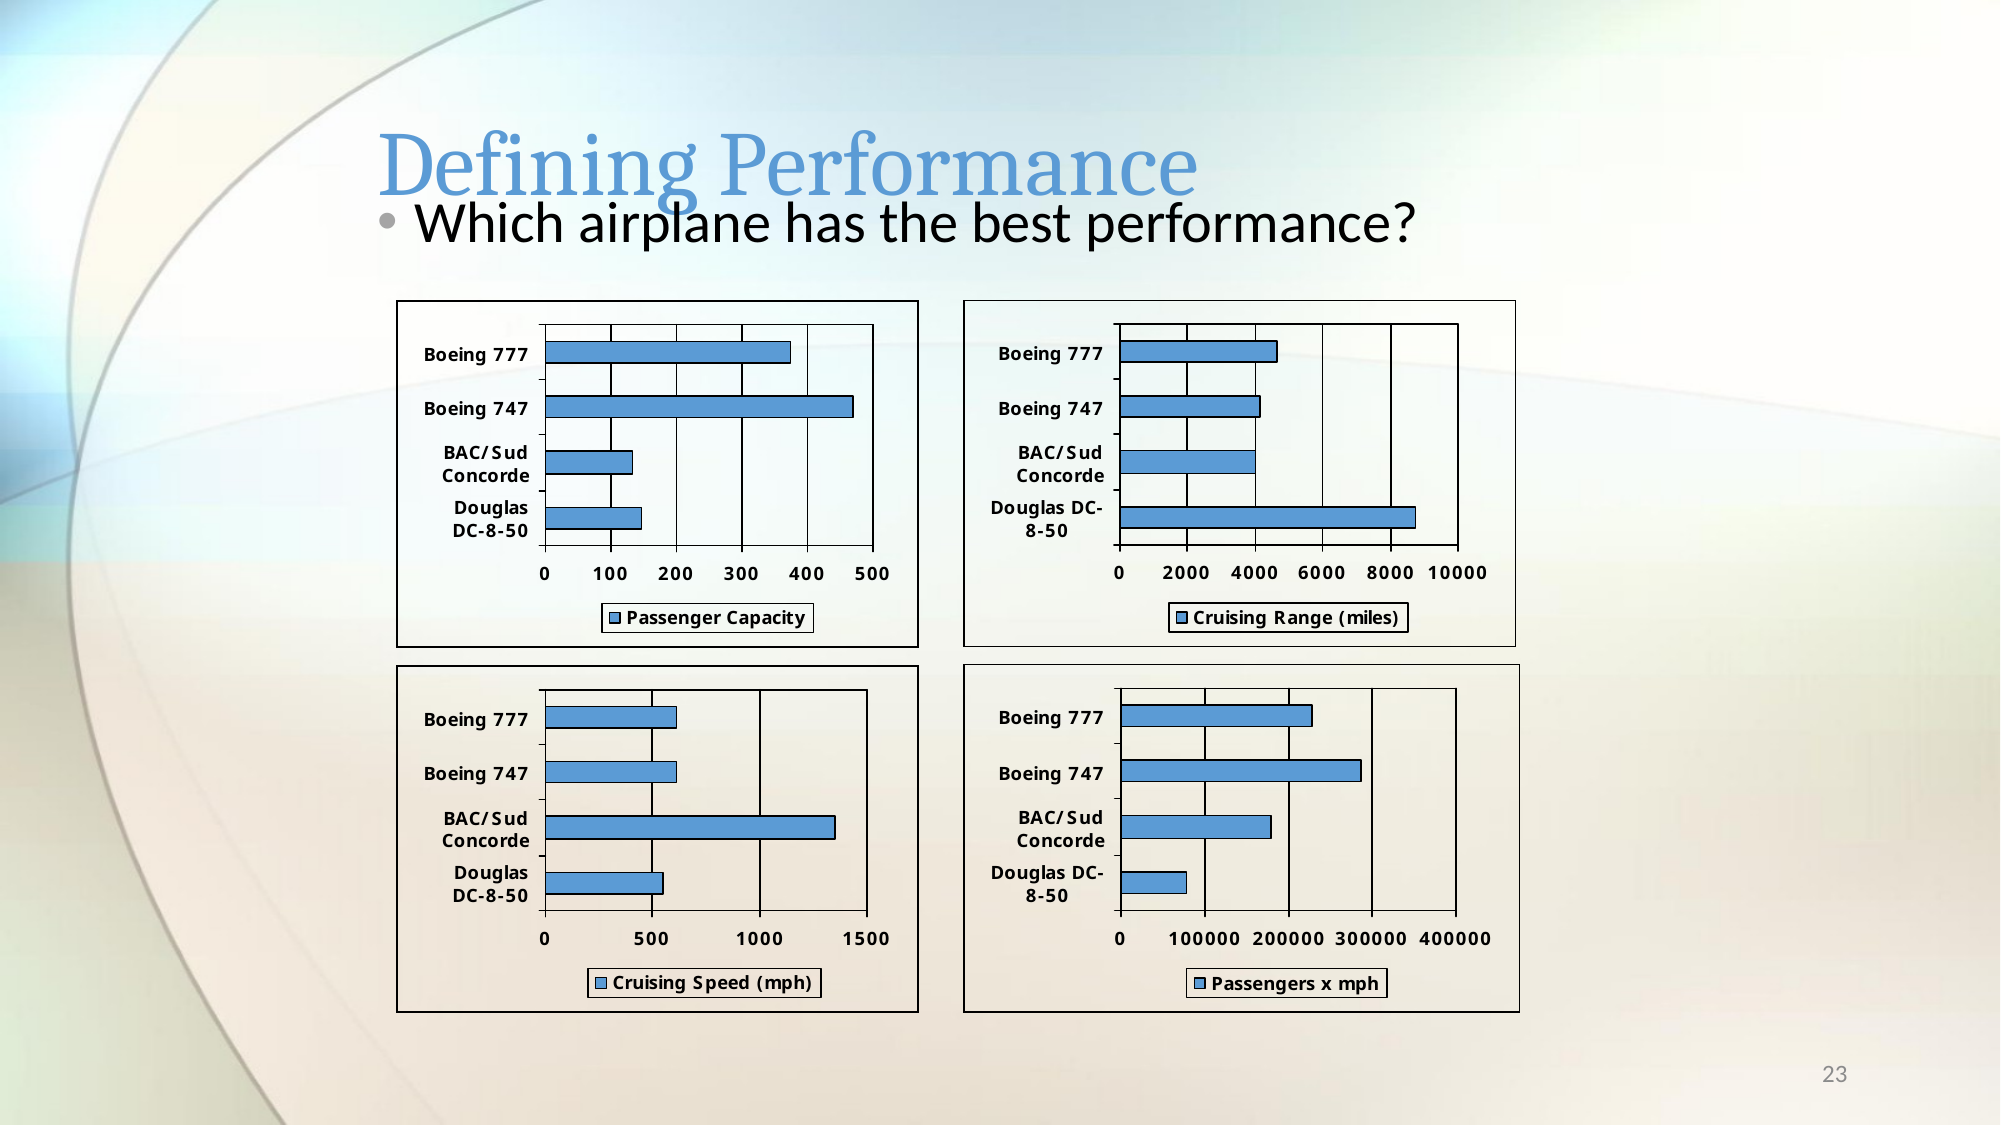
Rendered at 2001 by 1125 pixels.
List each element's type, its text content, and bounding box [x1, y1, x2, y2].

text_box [964, 300, 1515, 646]
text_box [397, 666, 918, 1012]
picture [0, 0, 2001, 1125]
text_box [397, 301, 918, 647]
list Which airplane has the best performance? [362, 184, 1719, 268]
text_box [964, 665, 1520, 1012]
slide_number 23 [1325, 1042, 1863, 1103]
title Defining Performance [362, 49, 1844, 268]
